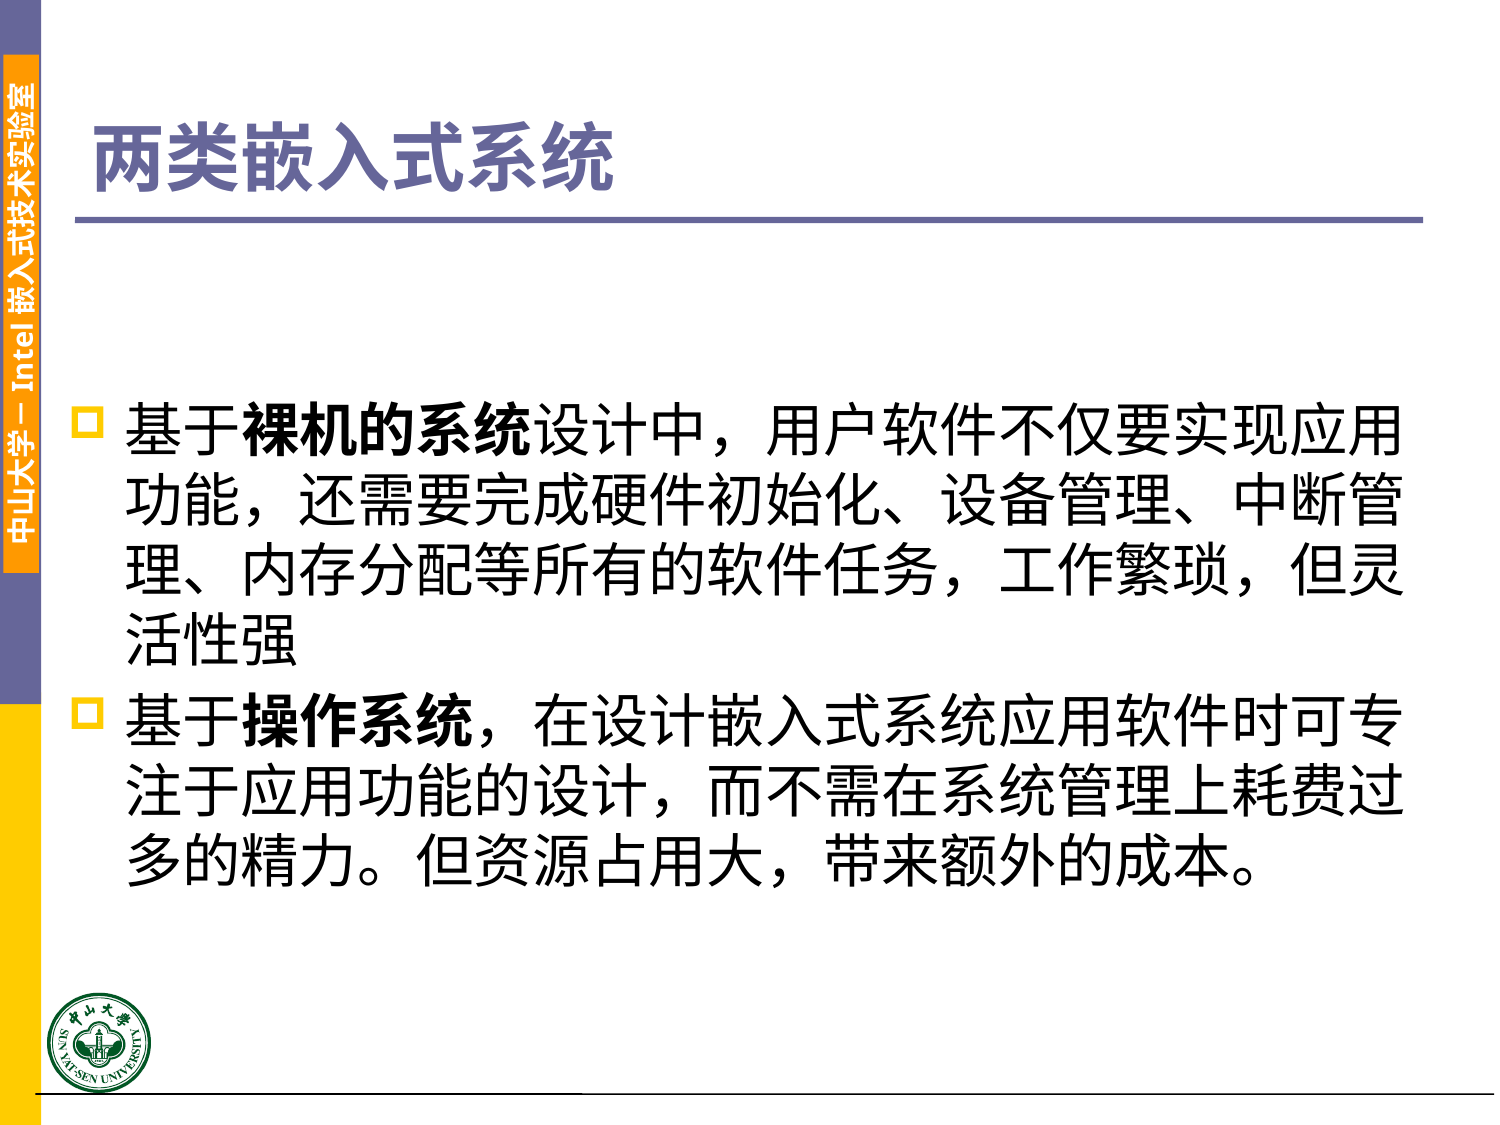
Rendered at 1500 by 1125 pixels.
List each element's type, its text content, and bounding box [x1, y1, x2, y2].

list 基于裸机的系统设计中，用户软件不仅要实现应用功能，还需要完成硬件初始化、设备管理、中断管理、内存分配等所有的软件任务，工作繁琐，但灵活性强 基于操作系统，在设计嵌入式系统应用软件时可专注于应用功能的设计，而不需在系统管理上耗费过多的精力。但资源占用大，带来额外的成本。 [53, 385, 1437, 954]
picture [29, 976, 172, 1105]
title 两类嵌入式系统 [75, 45, 1425, 209]
